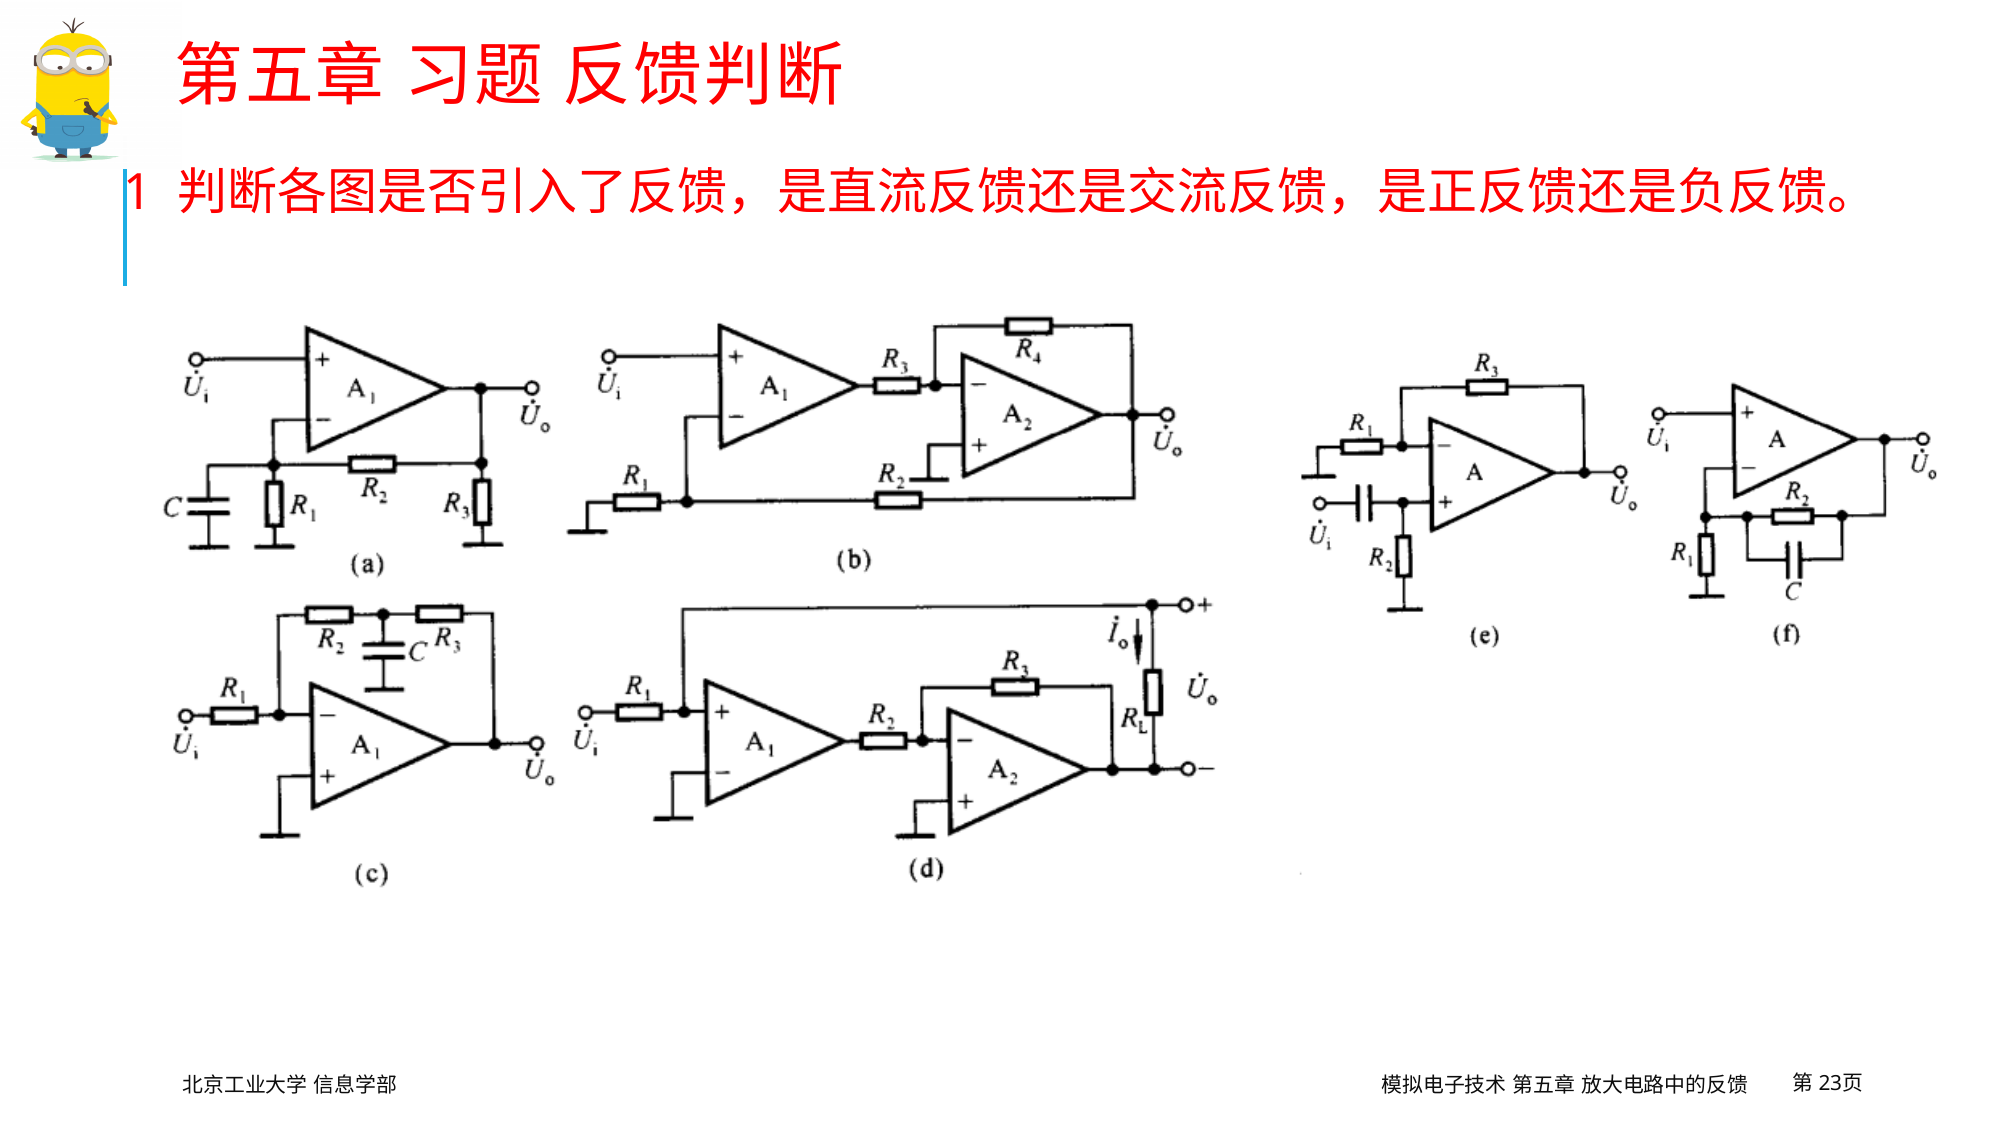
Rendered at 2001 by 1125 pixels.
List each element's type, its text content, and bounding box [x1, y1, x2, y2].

title 第五章 习题 反馈判断 [159, 38, 1771, 121]
slide_number 北京工业大学 信息学部 [168, 1061, 522, 1107]
picture [1302, 345, 1947, 649]
footer 模拟电子技术 第五章 放大电路中的反馈 [794, 1061, 1763, 1107]
picture [0, 1, 182, 169]
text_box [115, 302, 1302, 888]
slide_number 第23页 [1777, 1061, 1938, 1107]
list 1 判断各图是否引入了反馈，是直流反馈还是交流反馈，是正反馈还是负反馈。 [116, 158, 1938, 277]
